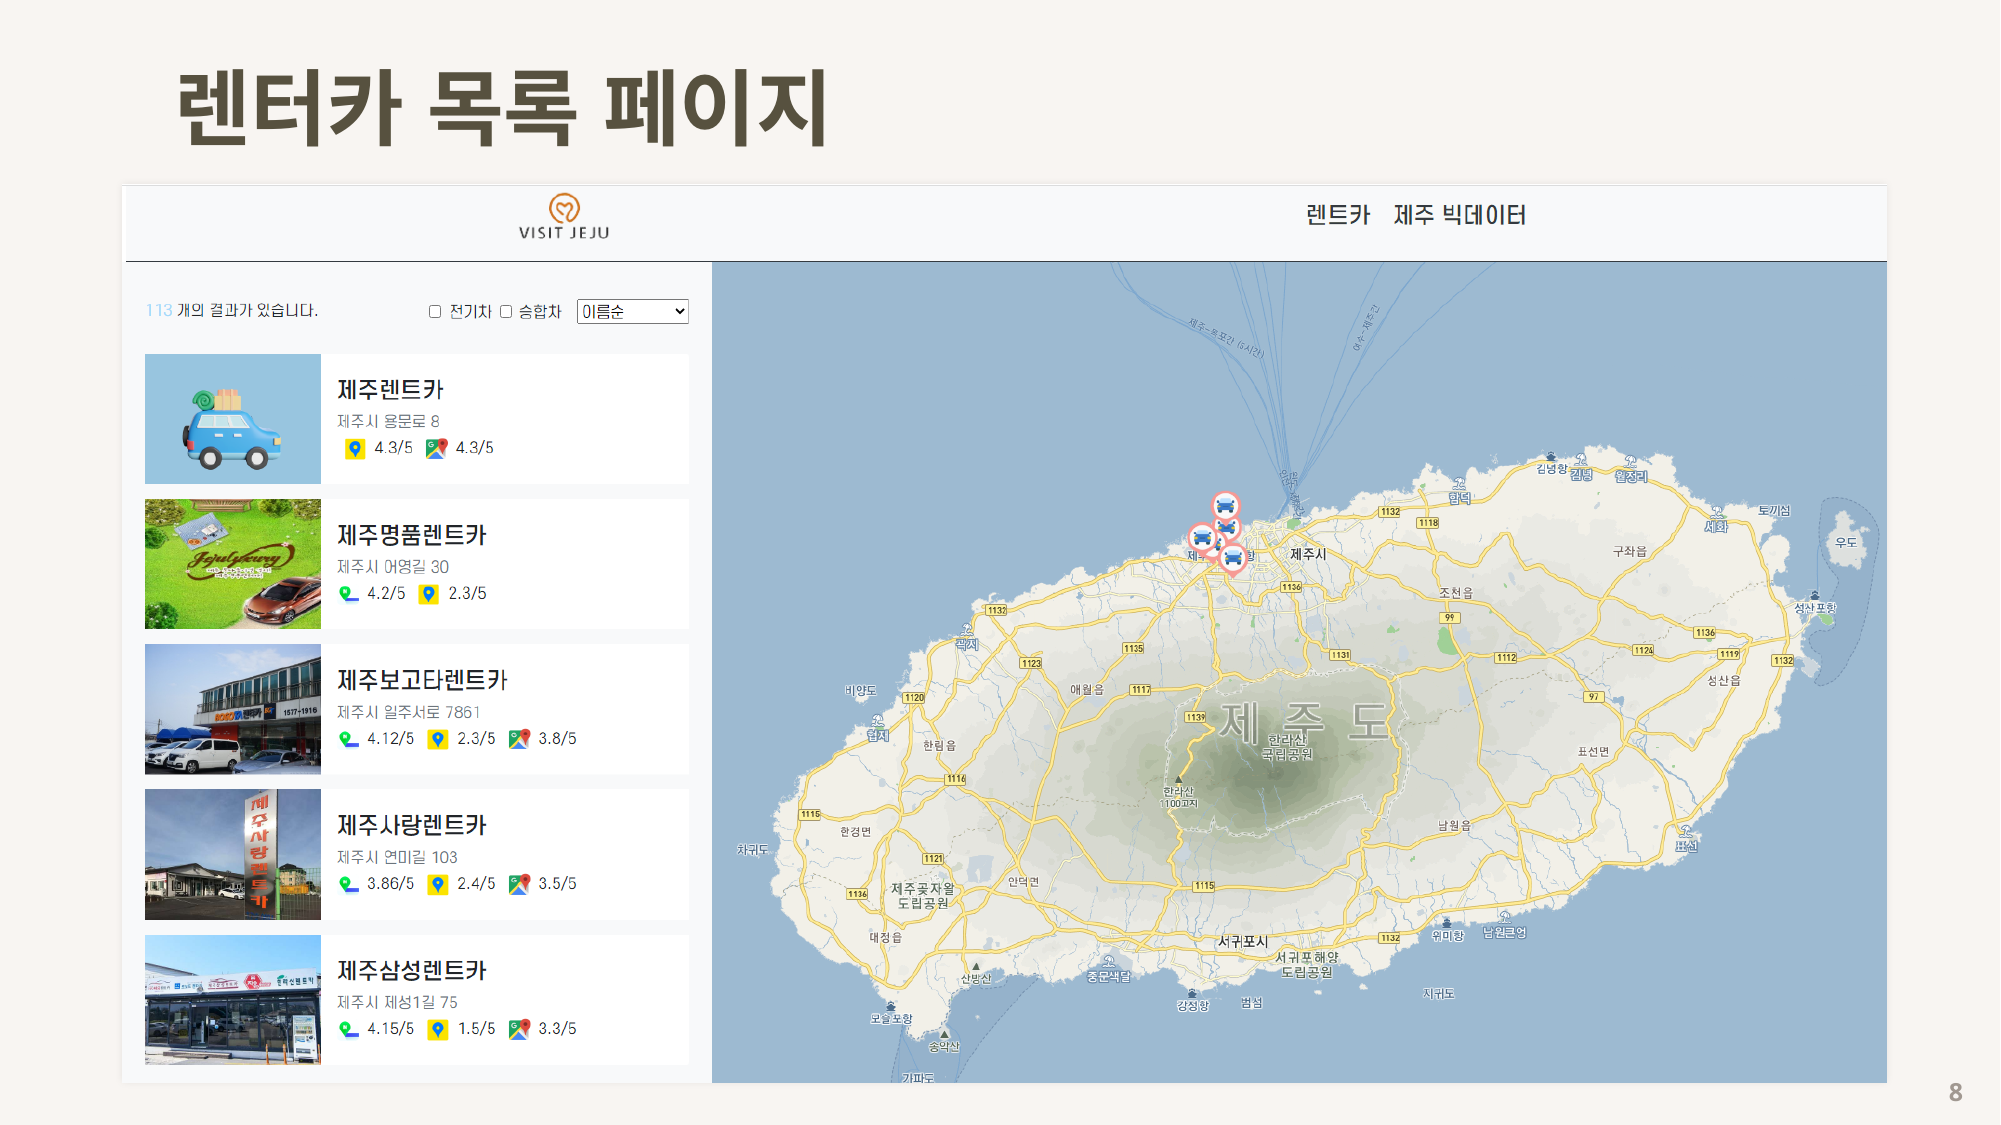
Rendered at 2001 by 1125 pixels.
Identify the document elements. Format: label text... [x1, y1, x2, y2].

picture [122, 184, 1887, 1083]
text_box 8 [1927, 1069, 2000, 1115]
text_box 렌터카 목록 페이지 [159, 48, 849, 164]
